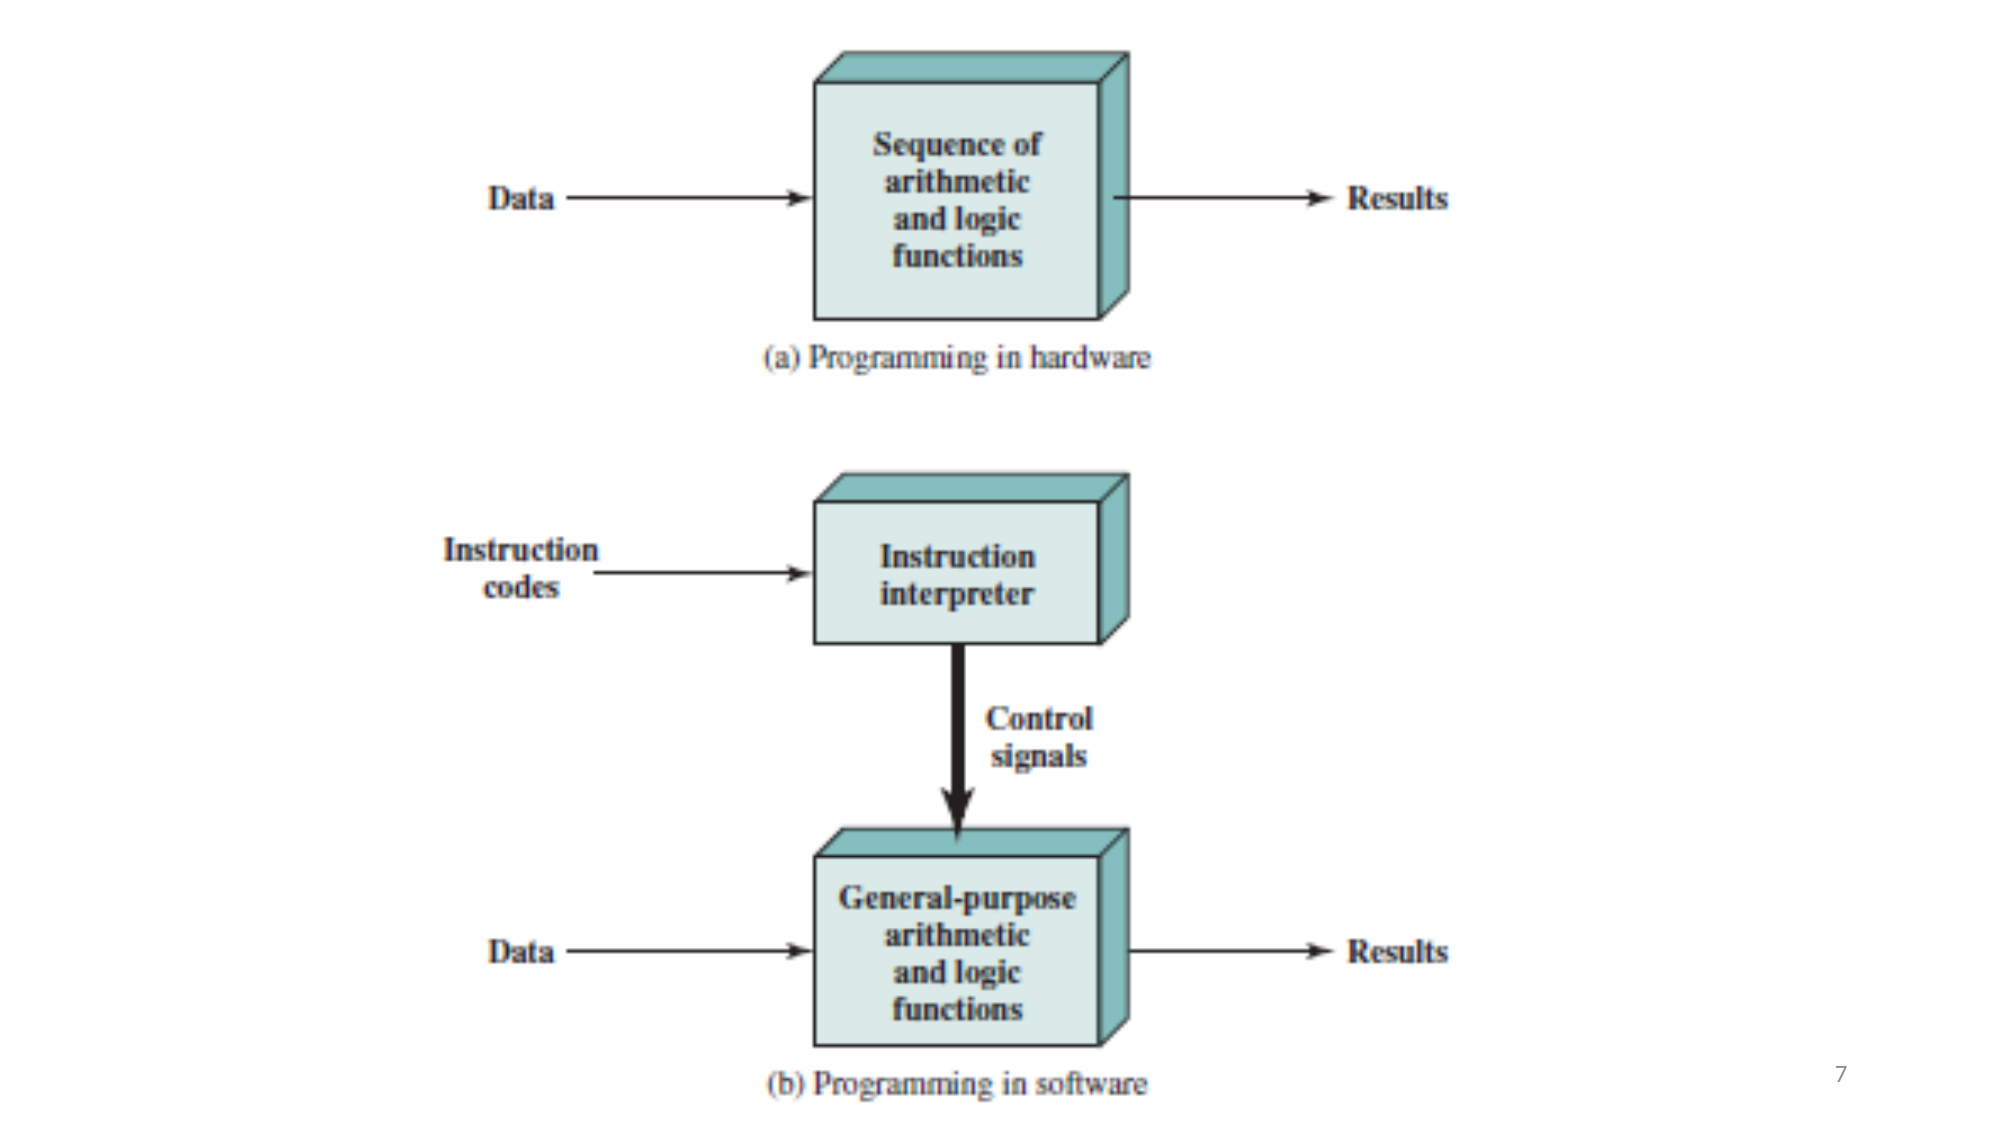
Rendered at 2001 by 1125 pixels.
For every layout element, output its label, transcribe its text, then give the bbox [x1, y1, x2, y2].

slide_number 7 [1513, 1042, 1863, 1103]
picture [408, 35, 1513, 1106]
